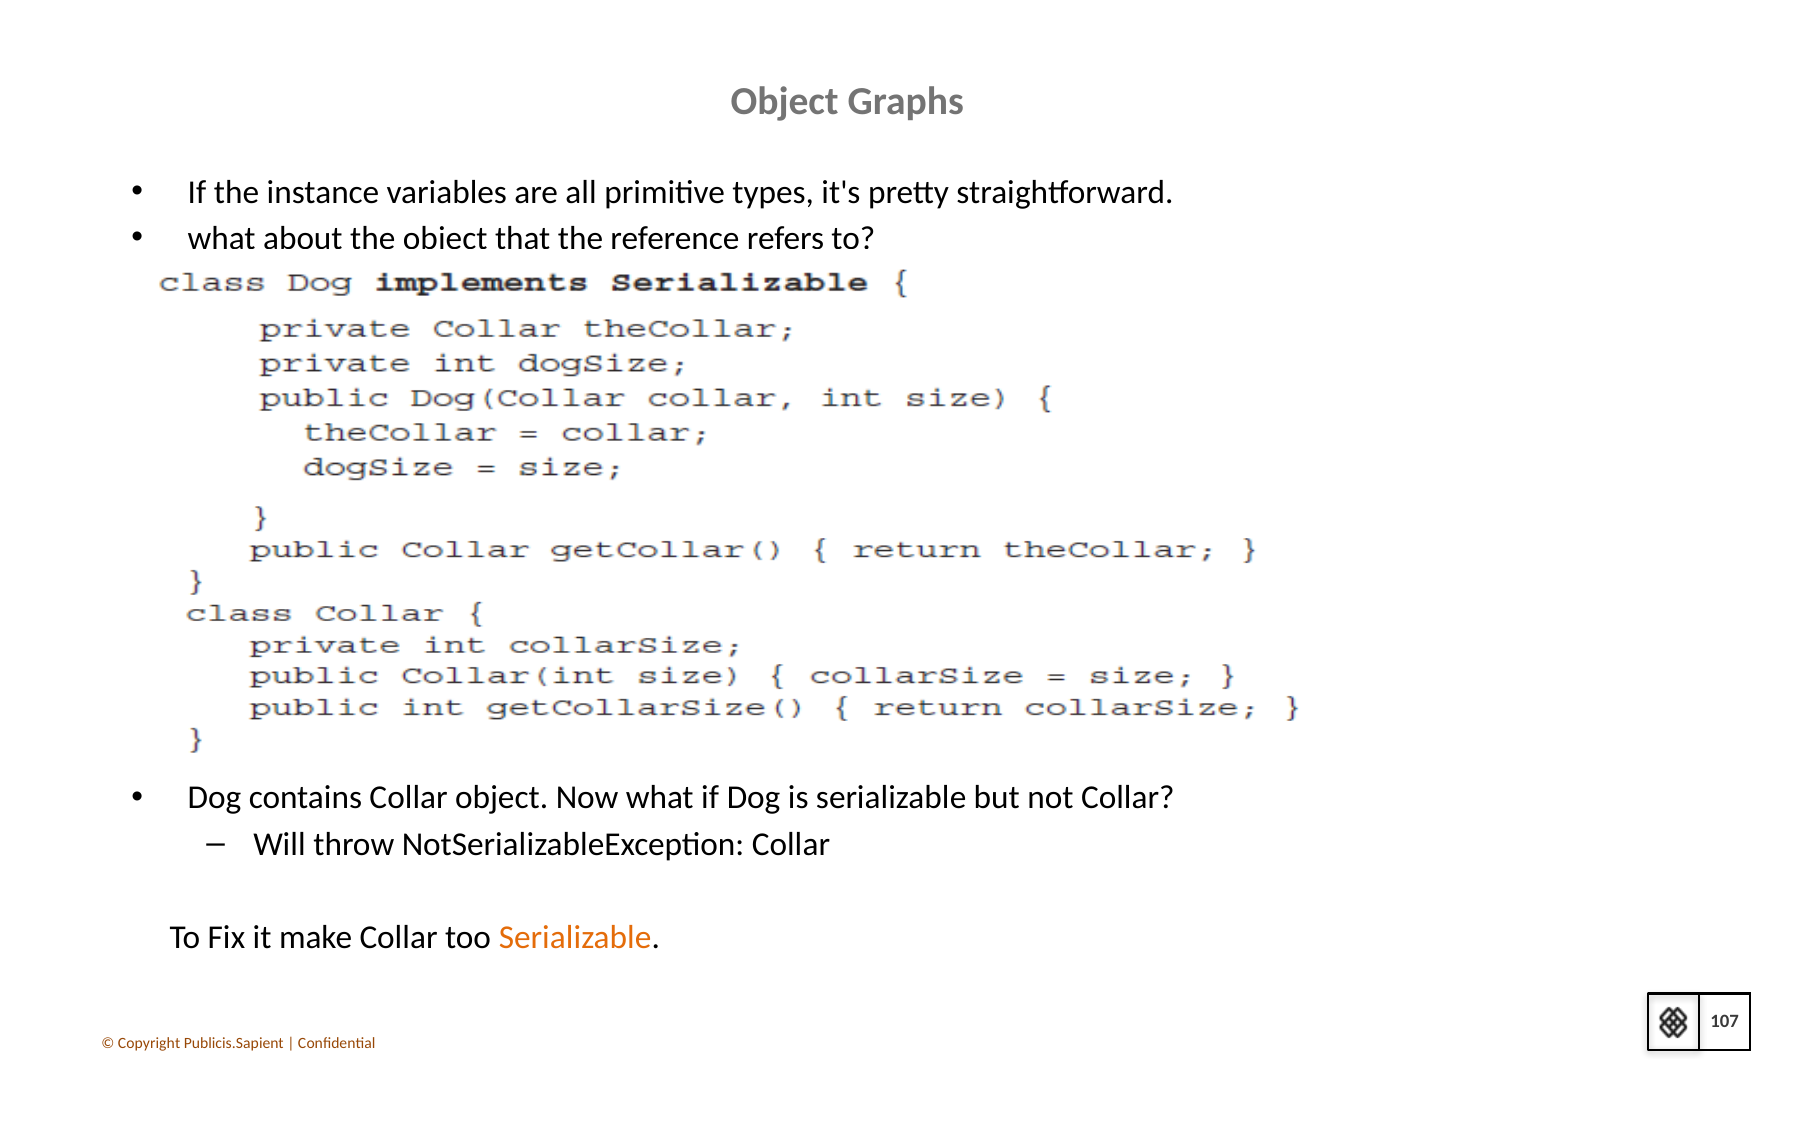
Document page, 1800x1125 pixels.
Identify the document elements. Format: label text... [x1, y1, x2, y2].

text_box If the instance variables are all primitive types, it's pretty straightforward. what about the object that the reference refers to? Dog contains Collar object. Now what if Dog is serializable but not Collar? Will throw NotSerializableException: Collar To Fix it make Collar too Serializable. [116, 162, 1588, 1038]
text_box Object Graphs [374, 75, 1320, 147]
picture [133, 315, 1317, 763]
picture [131, 249, 928, 304]
picture [1647, 993, 1698, 1051]
